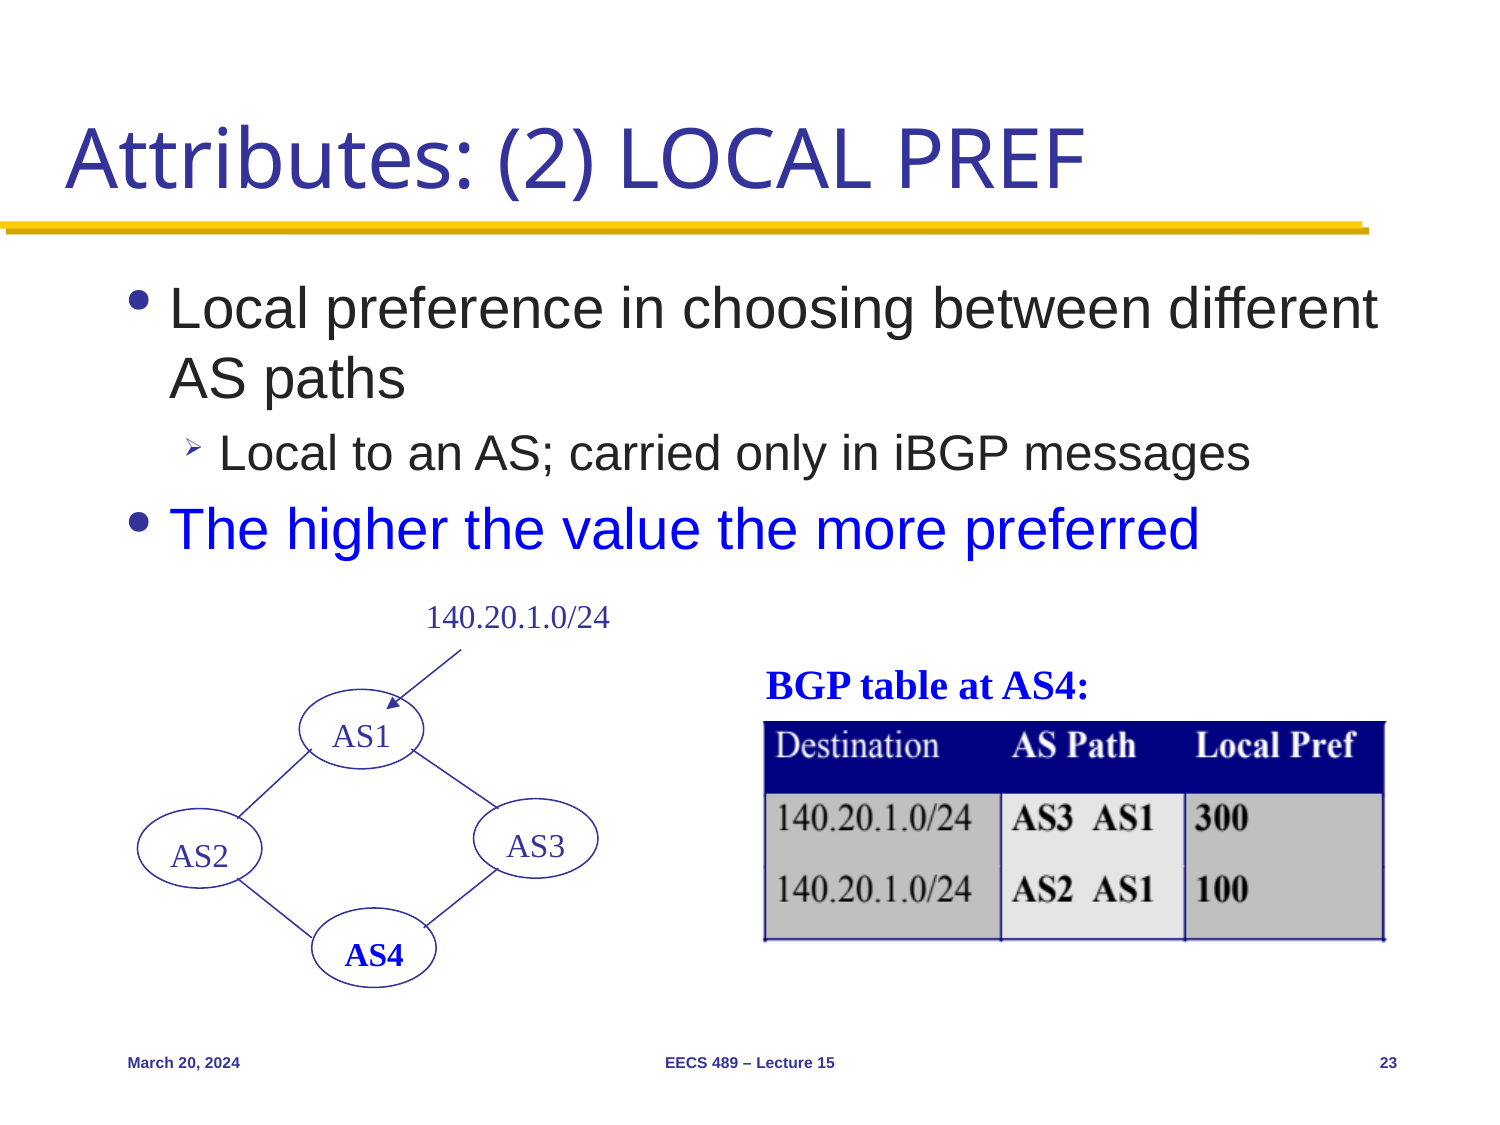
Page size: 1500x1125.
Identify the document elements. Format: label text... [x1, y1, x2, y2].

footer EECS 489 – Lecture 15 [512, 1024, 988, 1101]
title Attributes: (2) LOCAL PREF [49, 24, 1451, 213]
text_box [137, 587, 626, 988]
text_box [749, 721, 1500, 964]
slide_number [112, 1024, 426, 1101]
text_box BGP table at AS4: [751, 650, 1106, 715]
list Local preference in choosing between different AS paths Local to an AS; carried only in iBGP messages The higher the value the more preferred [112, 262, 1413, 988]
slide_number 23 [1312, 1024, 1413, 1101]
